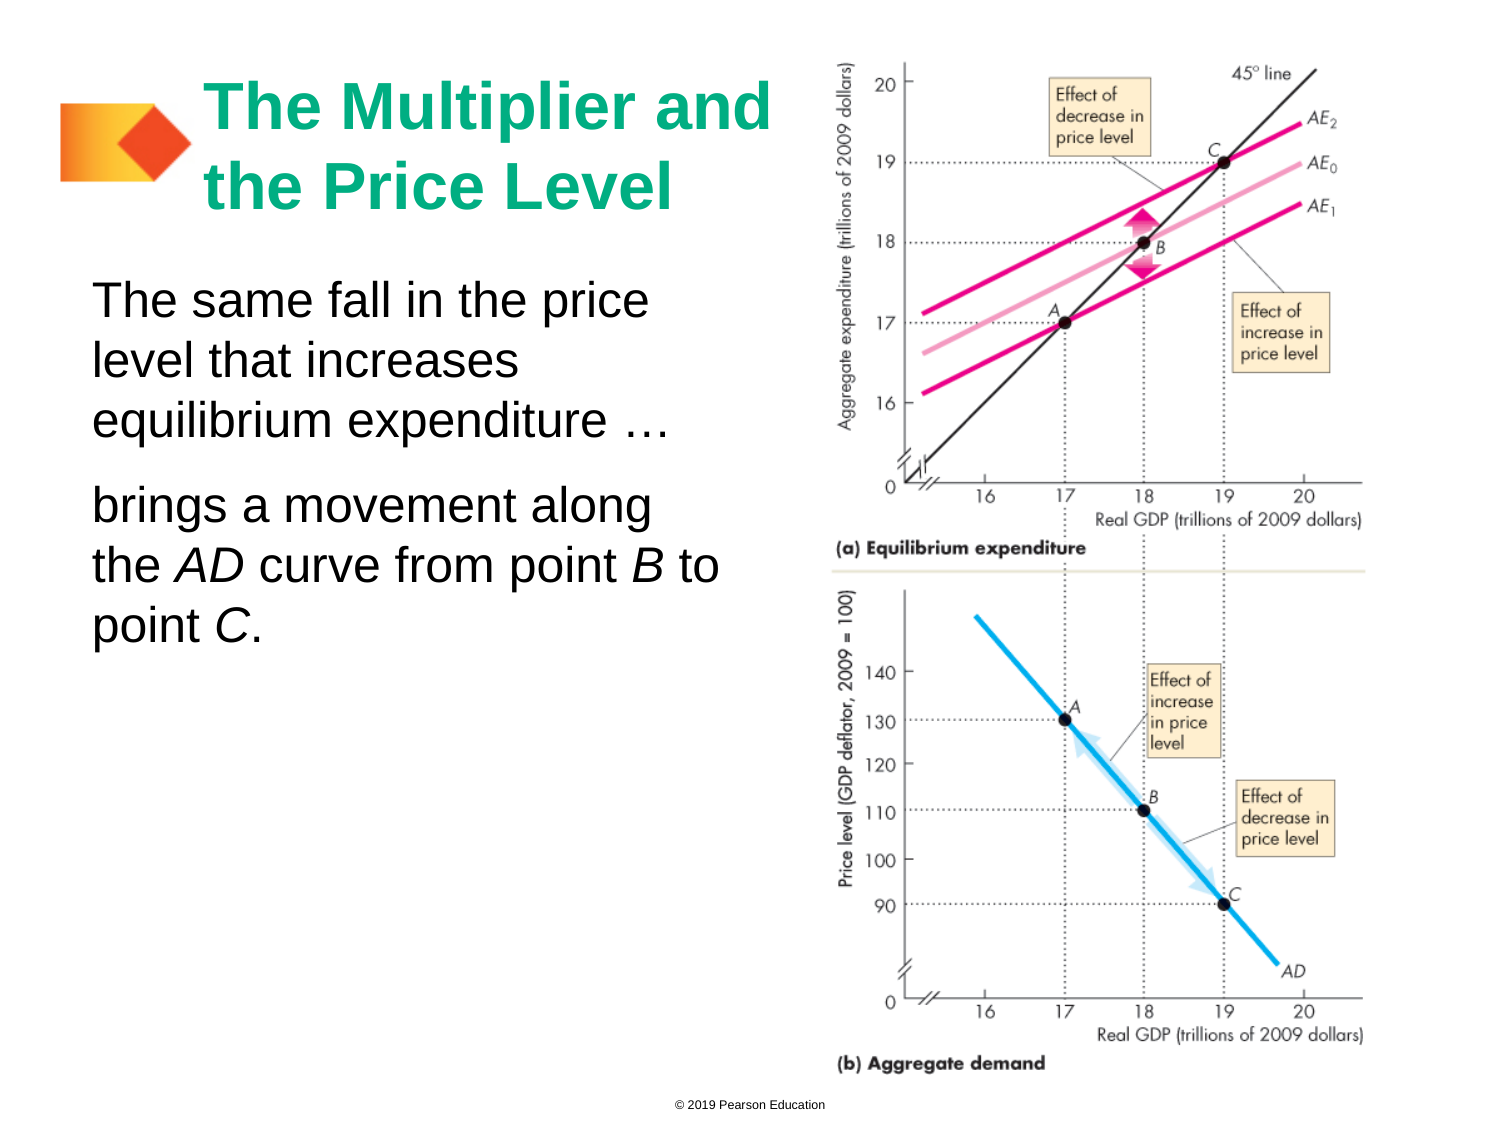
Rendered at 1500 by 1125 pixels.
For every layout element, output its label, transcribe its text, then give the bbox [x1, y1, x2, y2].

picture [826, 52, 1374, 1085]
title The Multiplier and the Price Level [188, 50, 824, 236]
list The same fall in the price level that increases equilibrium expenditure … brings a movement along the AD curve from point B to point C. [59, 259, 750, 1003]
picture [59, 102, 188, 184]
